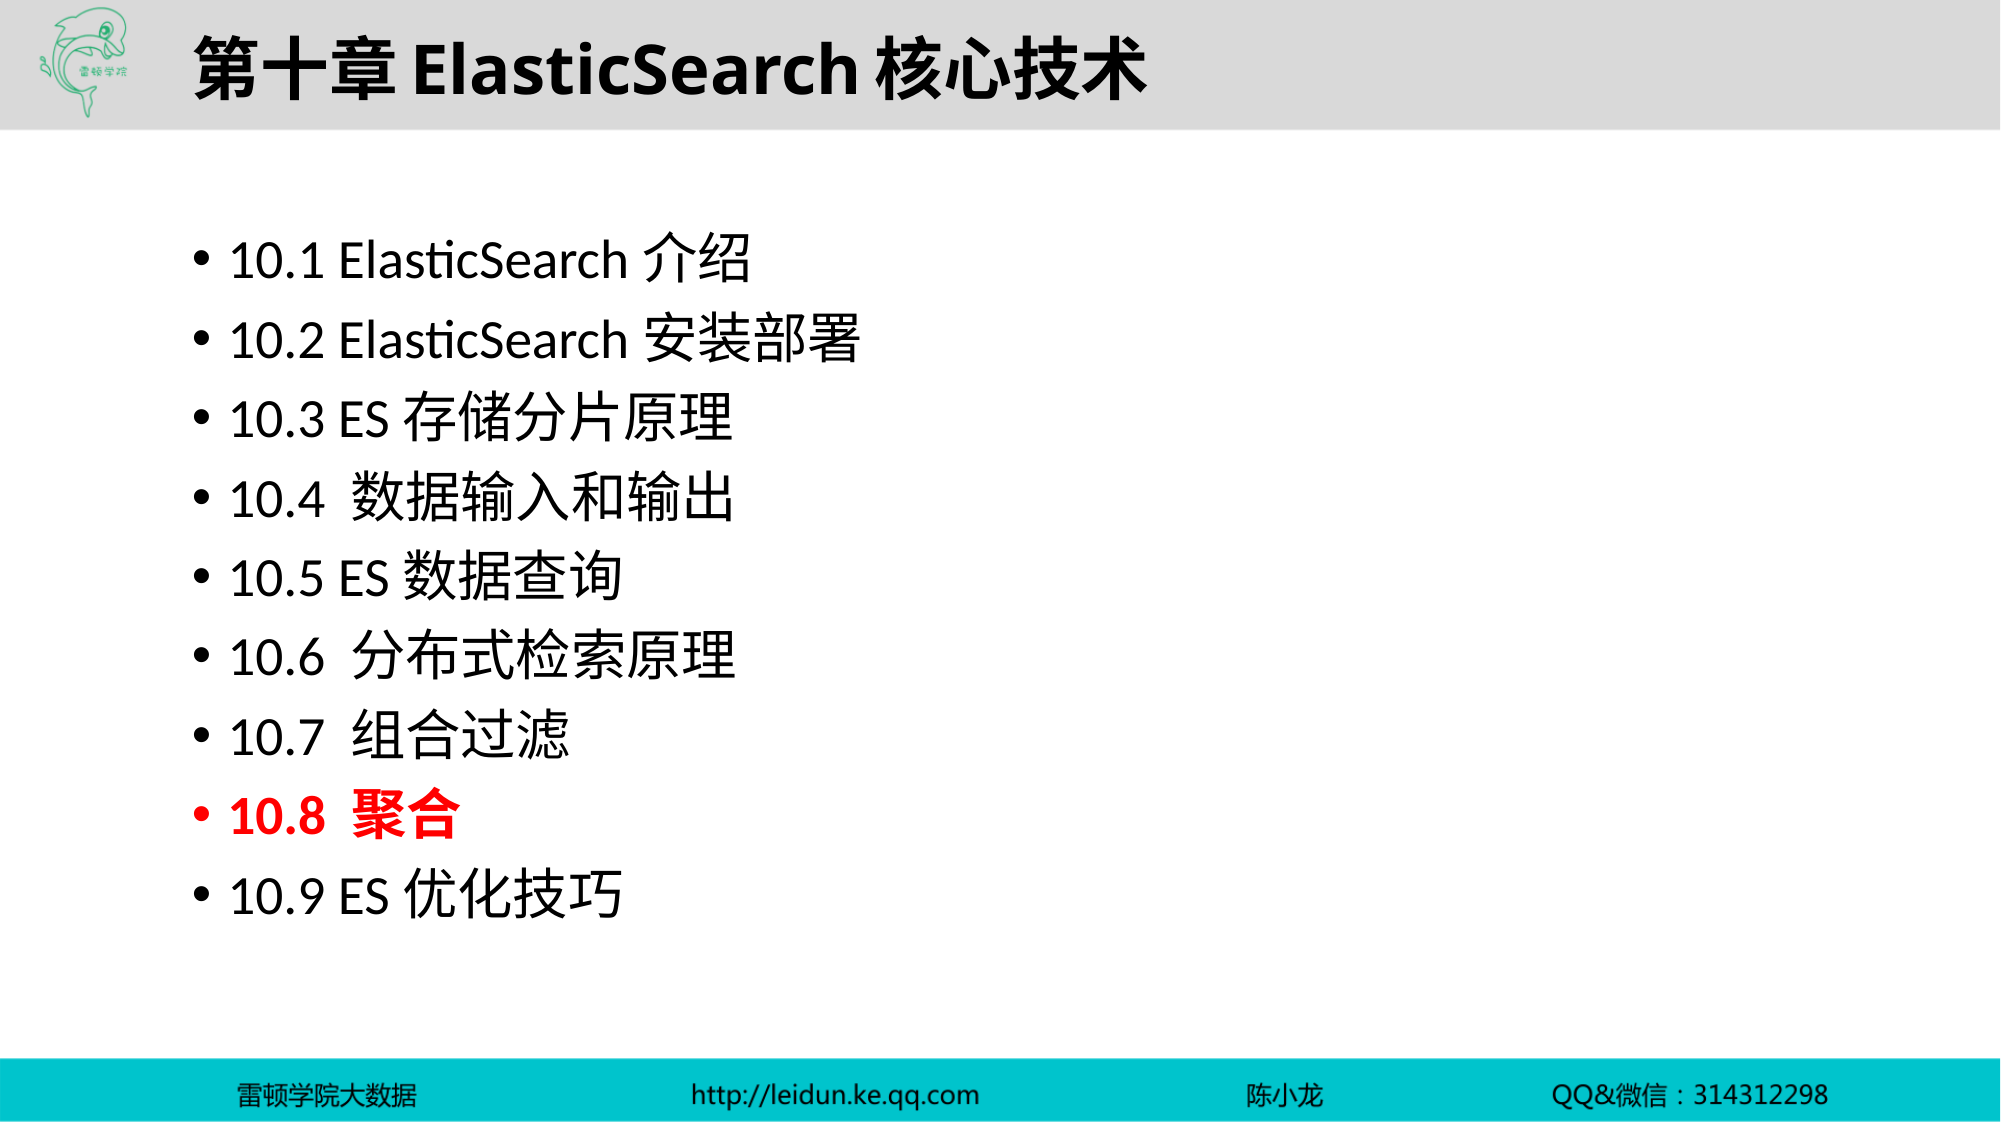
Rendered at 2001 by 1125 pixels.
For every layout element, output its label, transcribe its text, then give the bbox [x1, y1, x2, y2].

list 10.1 ElasticSearch介绍 10.2 ElasticSearch安装部署 10.3 ES存储分片原理 10.4 数据输入和输出 10.5 ES数据查询 10.6 分布式检索原理 10.7 组合过滤 10.8 聚合 10.9 ES优化技巧 [176, 223, 1902, 938]
title 第十章ElasticSearch核心技术 [176, 26, 1824, 117]
picture [0, 0, 2001, 1125]
